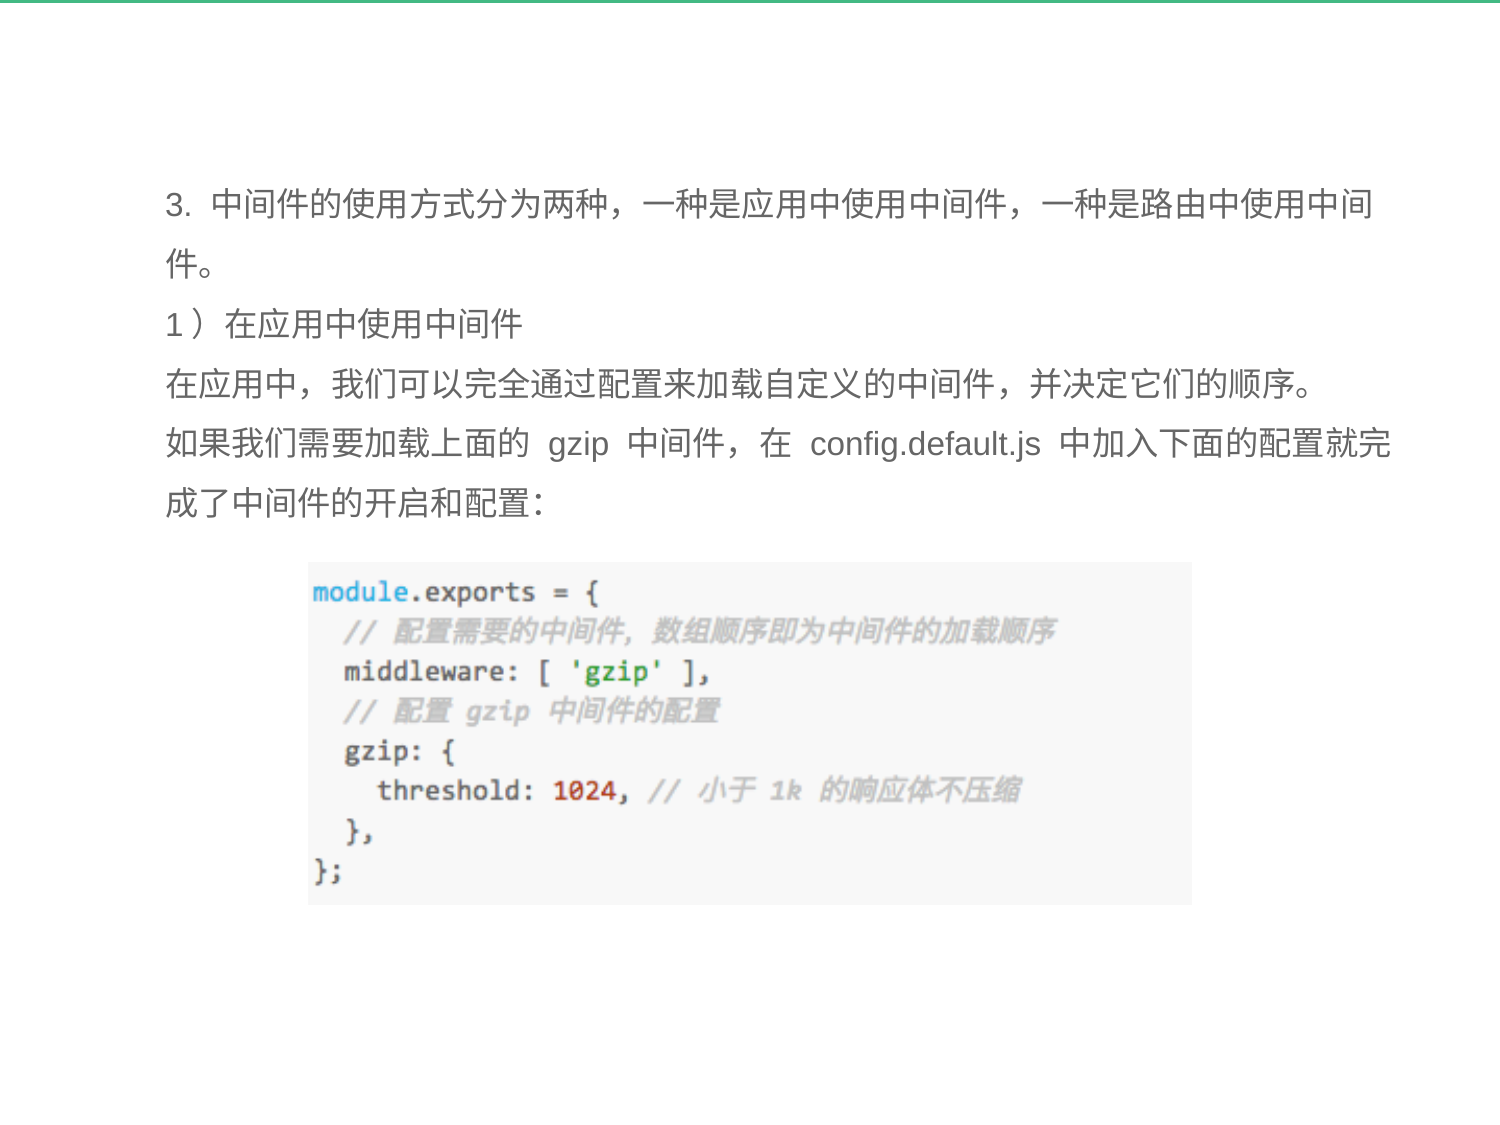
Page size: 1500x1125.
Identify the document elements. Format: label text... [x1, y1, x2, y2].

picture [308, 562, 1192, 905]
text_box 3. 中间件的使用方式分为两种，一种是应用中使用中间件，一种是路由中使用中间件。 1）在应用中使用中间件 在应用中，我们可以完全通过配置来加载自定义的中间件，并决定它们的顺序。 如果我们需要加载上面的 gzip 中间件，在 config.default.js 中加入下面的配置就完成了中间件的开启和配置： [150, 155, 1424, 590]
